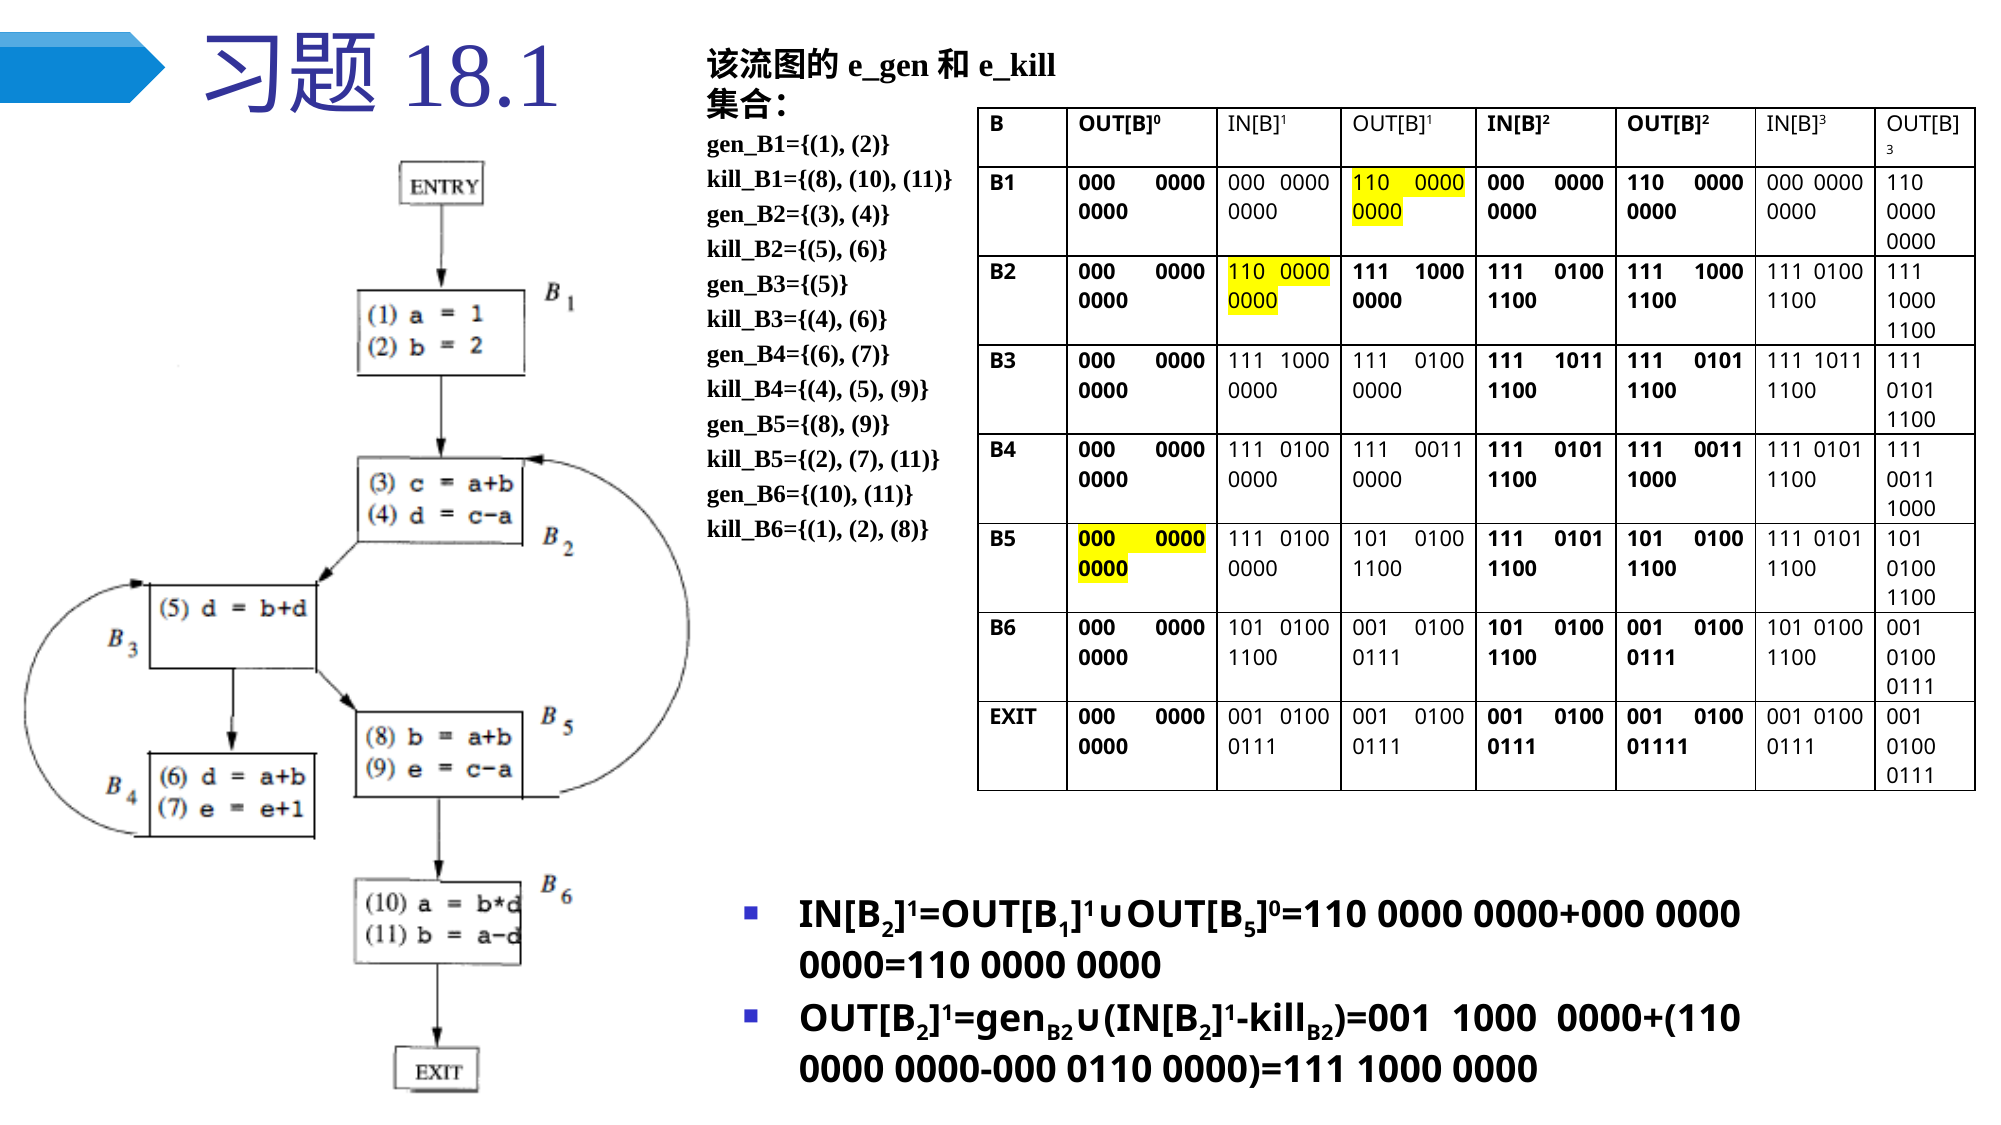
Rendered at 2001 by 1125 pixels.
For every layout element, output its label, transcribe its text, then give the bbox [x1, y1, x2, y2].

table_cell 000 0000 0000 [1477, 168, 1615, 255]
text_box IN[B2]1=OUT[B1]1∪OUT[B5]0=110 0000 0000+000 0000 0000=110 0000 0000 OUT[B2]1=genB2∪(IN[B2]1-killB2)=001 1000 0000+(110 0000 0000-000 0110 0000)=111 1000 0000 [727, 882, 1757, 1125]
title 习题18.1 [181, 26, 1957, 132]
table_header OUT[B]3 [1876, 109, 1974, 166]
table_cell 111 0100 1100 [1477, 257, 1615, 344]
list 该流图的e_gen和e_kill集合： gen_B1={(1), (2)} kill_B1={(8), (10), (11)} gen_B2={(3), (4)} kill_B2={(5), (6)} gen_B3={(5)} kill_B3={(4), (6)} gen_B4={(6), (7)} kill_B4={(4), (5), (9)} gen_B5={(8), (9)} kill_B5={(2), (7), (11)} gen_B6={(10), (11)} kill_B6={(1), (2), (8)} [691, 35, 1105, 624]
table_cell 000 0000 0000 [1756, 168, 1874, 255]
table_cell 001 0100 0111 [1342, 702, 1475, 790]
table_cell 110 0000 0000 [1876, 168, 1974, 255]
table_cell 111 0101 1100 [1756, 524, 1874, 612]
table_cell 110 0000 0000 [1218, 257, 1340, 344]
table_cell 101 0100 1100 [1876, 524, 1974, 612]
table_cell 111 0100 1100 [1756, 257, 1874, 344]
table_cell 111 0101 1100 [1876, 346, 1974, 433]
table_cell EXIT [979, 702, 1066, 790]
table_cell 111 1000 1100 [1617, 257, 1755, 344]
table_cell 111 0011 0000 [1342, 435, 1475, 523]
table_cell 000 0000 0000 [1105, 524, 1216, 612]
table_cell 000 0000 0000 [1105, 435, 1216, 523]
table_cell 001 0100 0111 [1756, 702, 1874, 790]
table_cell 101 0100 1100 [1756, 613, 1874, 701]
table_header OUT[B]0 [1105, 109, 1216, 166]
table_header IN[B]1 [1218, 109, 1340, 166]
table_cell 000 0000 0000 [1218, 168, 1340, 255]
table_cell 111 0101 1100 [1617, 346, 1755, 433]
picture [0, 148, 713, 1099]
table_cell 111 1011 1100 [1477, 346, 1615, 433]
table_cell 000 0000 0000 [1068, 702, 1216, 790]
table_cell 111 0011 1000 [1876, 435, 1974, 523]
table_cell 000 0000 0000 [1105, 346, 1216, 433]
table_header OUT[B]2 [1617, 109, 1755, 166]
table_cell 101 0100 1100 [1477, 613, 1615, 701]
table_cell 110 0000 0000 [1342, 168, 1475, 255]
table_cell 111 1000 1100 [1876, 257, 1974, 344]
table_cell B6 [979, 624, 1066, 701]
table_cell 001 0100 0111 [1876, 702, 1974, 790]
table_cell 111 0100 0000 [1218, 435, 1340, 523]
table_cell 000 0000 0000 [1105, 168, 1216, 255]
table_header IN[B]2 [1477, 109, 1615, 166]
table_cell 001 0100 0111 [1876, 613, 1974, 701]
table_cell 001 0100 0111 [1477, 702, 1615, 790]
table_cell 111 1000 0000 [1342, 257, 1475, 344]
table_cell 101 0100 1100 [1342, 524, 1475, 612]
table_cell 111 0100 0000 [1342, 346, 1475, 433]
table_cell 001 0100 01111 [1617, 702, 1755, 790]
table_cell 001 0100 0111 [1617, 613, 1755, 701]
table_cell 111 0101 1100 [1477, 435, 1615, 523]
table_cell 000 0000 0000 [1068, 613, 1216, 701]
table_header IN[B]3 [1756, 109, 1874, 166]
table_cell 101 0100 1100 [1218, 613, 1340, 701]
table_header OUT[B]1 [1342, 109, 1475, 166]
table_cell 101 0100 1100 [1617, 524, 1755, 612]
table_cell 110 0000 0000 [1617, 168, 1755, 255]
table_cell 111 1011 1100 [1756, 346, 1874, 433]
table_cell 111 0101 1100 [1756, 435, 1874, 523]
table_cell 001 0100 0111 [1218, 702, 1340, 790]
table_cell 111 0011 1000 [1617, 435, 1755, 523]
table_cell 111 0101 1100 [1477, 524, 1615, 612]
table_cell 001 0100 0111 [1342, 613, 1475, 701]
table_cell 111 1000 0000 [1218, 346, 1340, 433]
table_cell 000 0000 0000 [1105, 257, 1216, 344]
table_cell 111 0100 0000 [1218, 524, 1340, 612]
